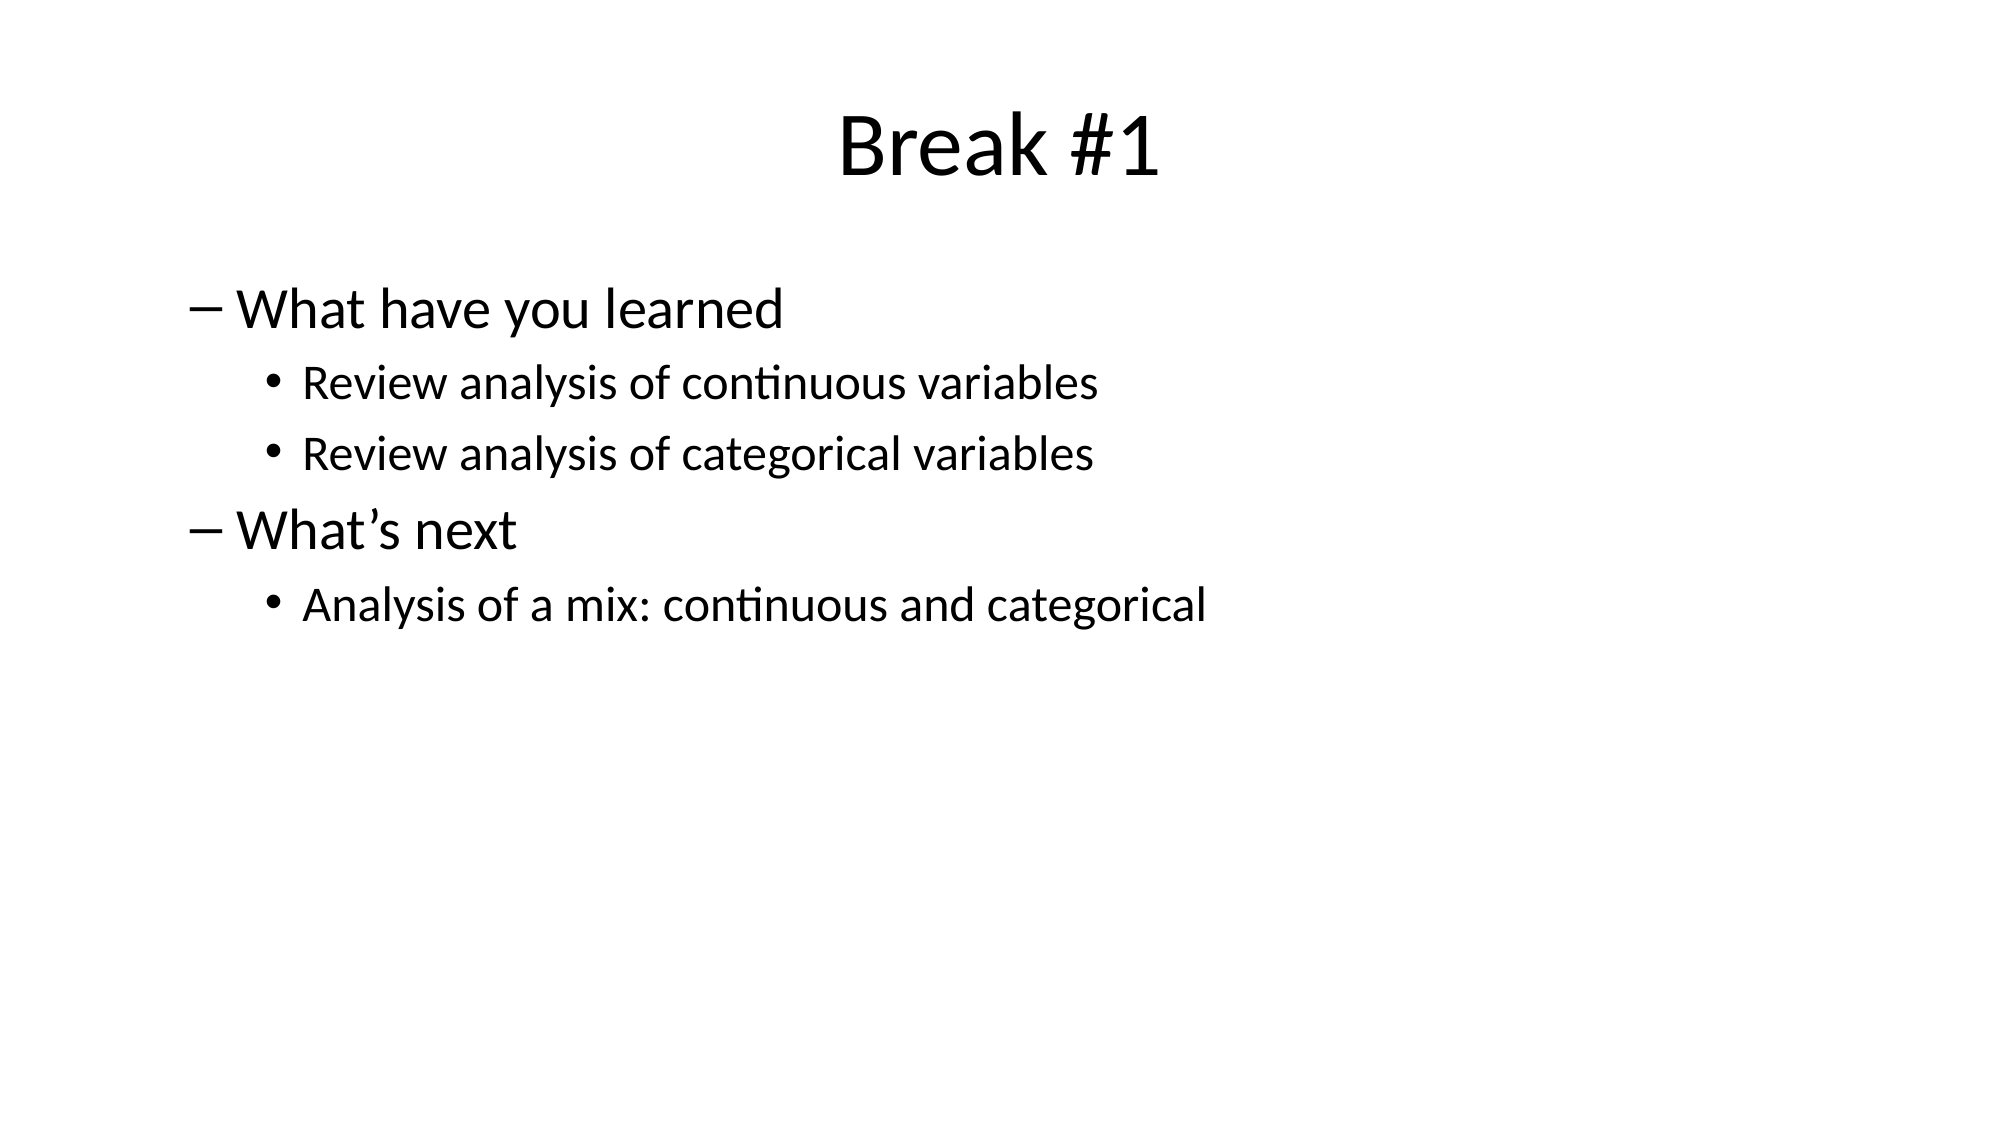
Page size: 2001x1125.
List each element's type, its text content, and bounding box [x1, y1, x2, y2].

list What have you learned Review analysis of continuous variables Review analysis of categorical variables What’s next Analysis of a mix: continuous and categorical [99, 262, 1900, 1005]
title Break #1 [99, 45, 1900, 233]
